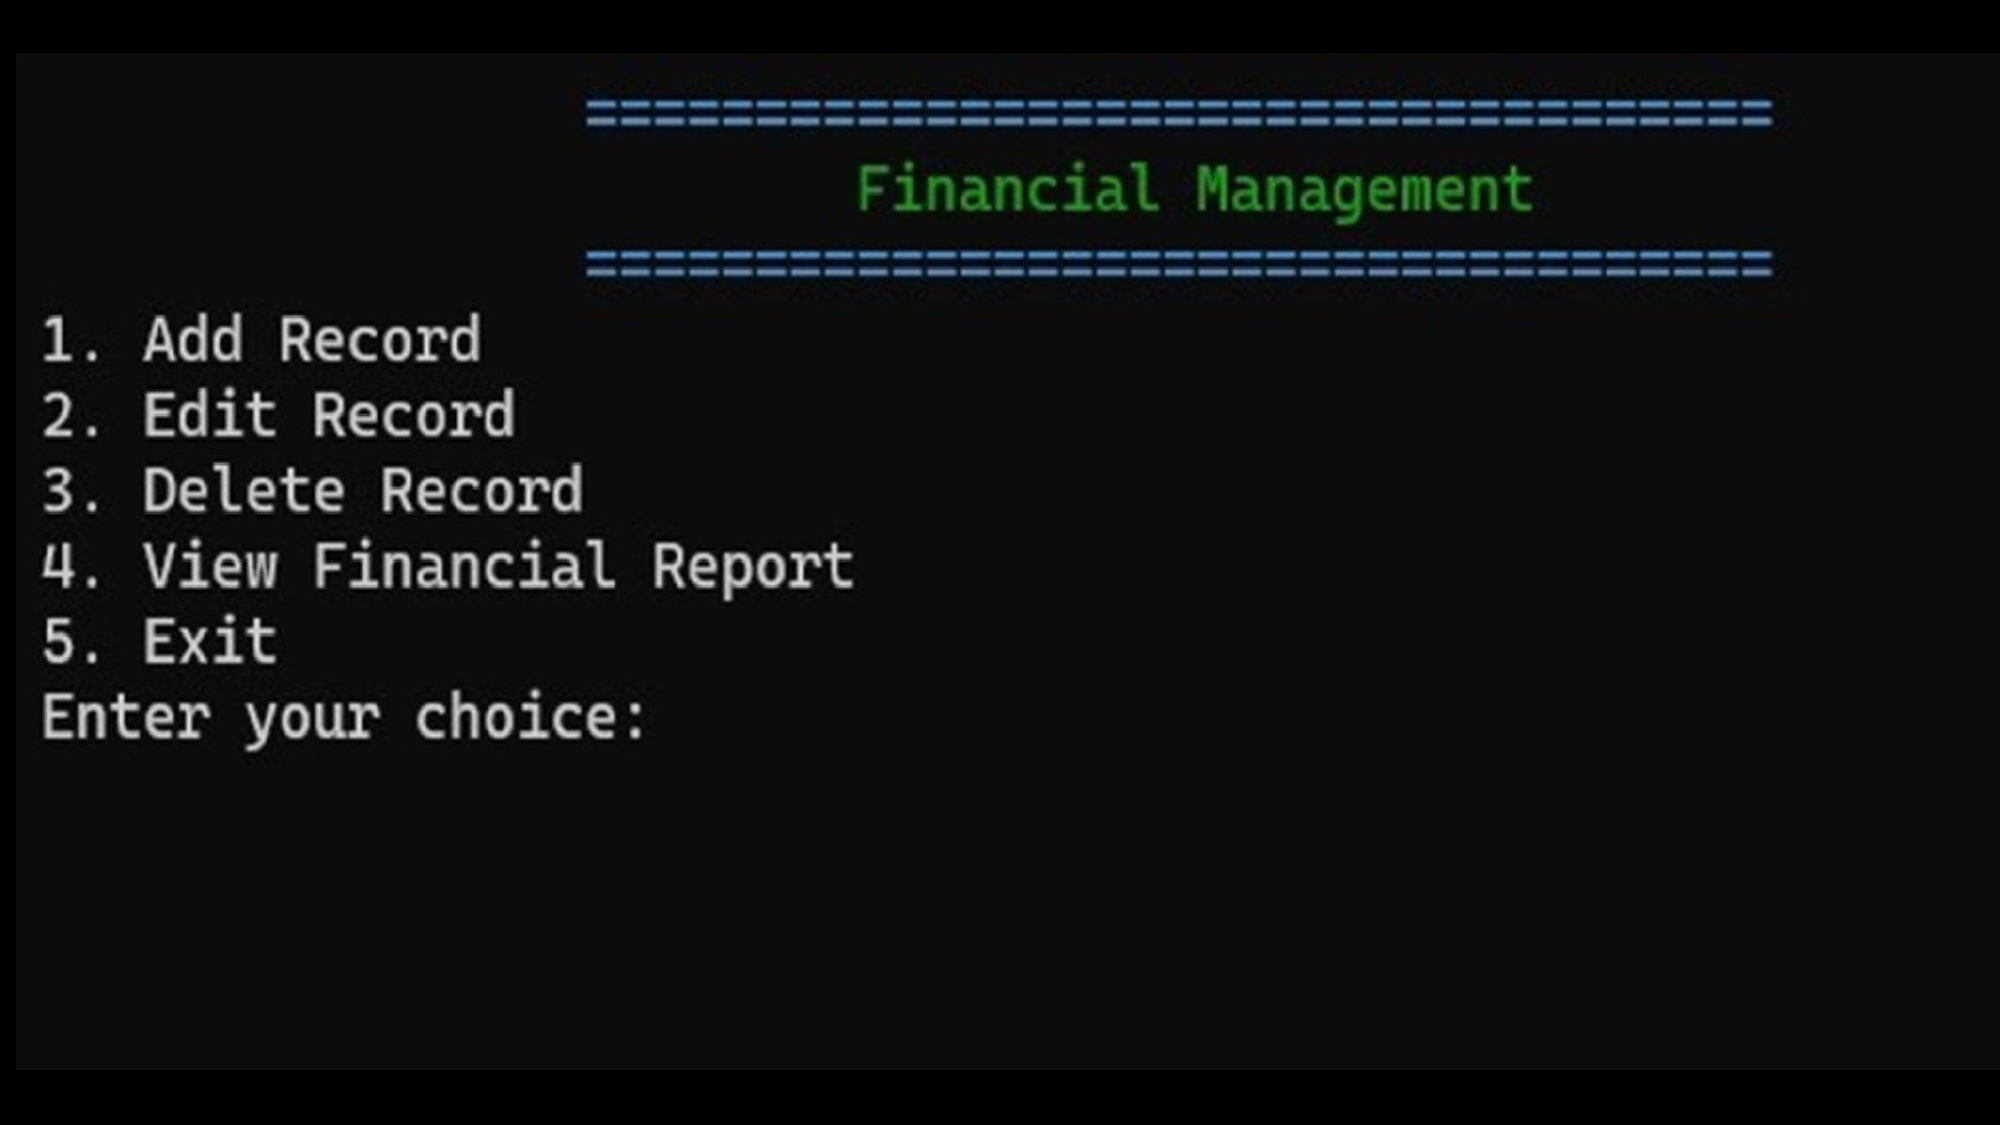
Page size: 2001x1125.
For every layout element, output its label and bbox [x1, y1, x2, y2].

list [0, 0, 2000, 1125]
